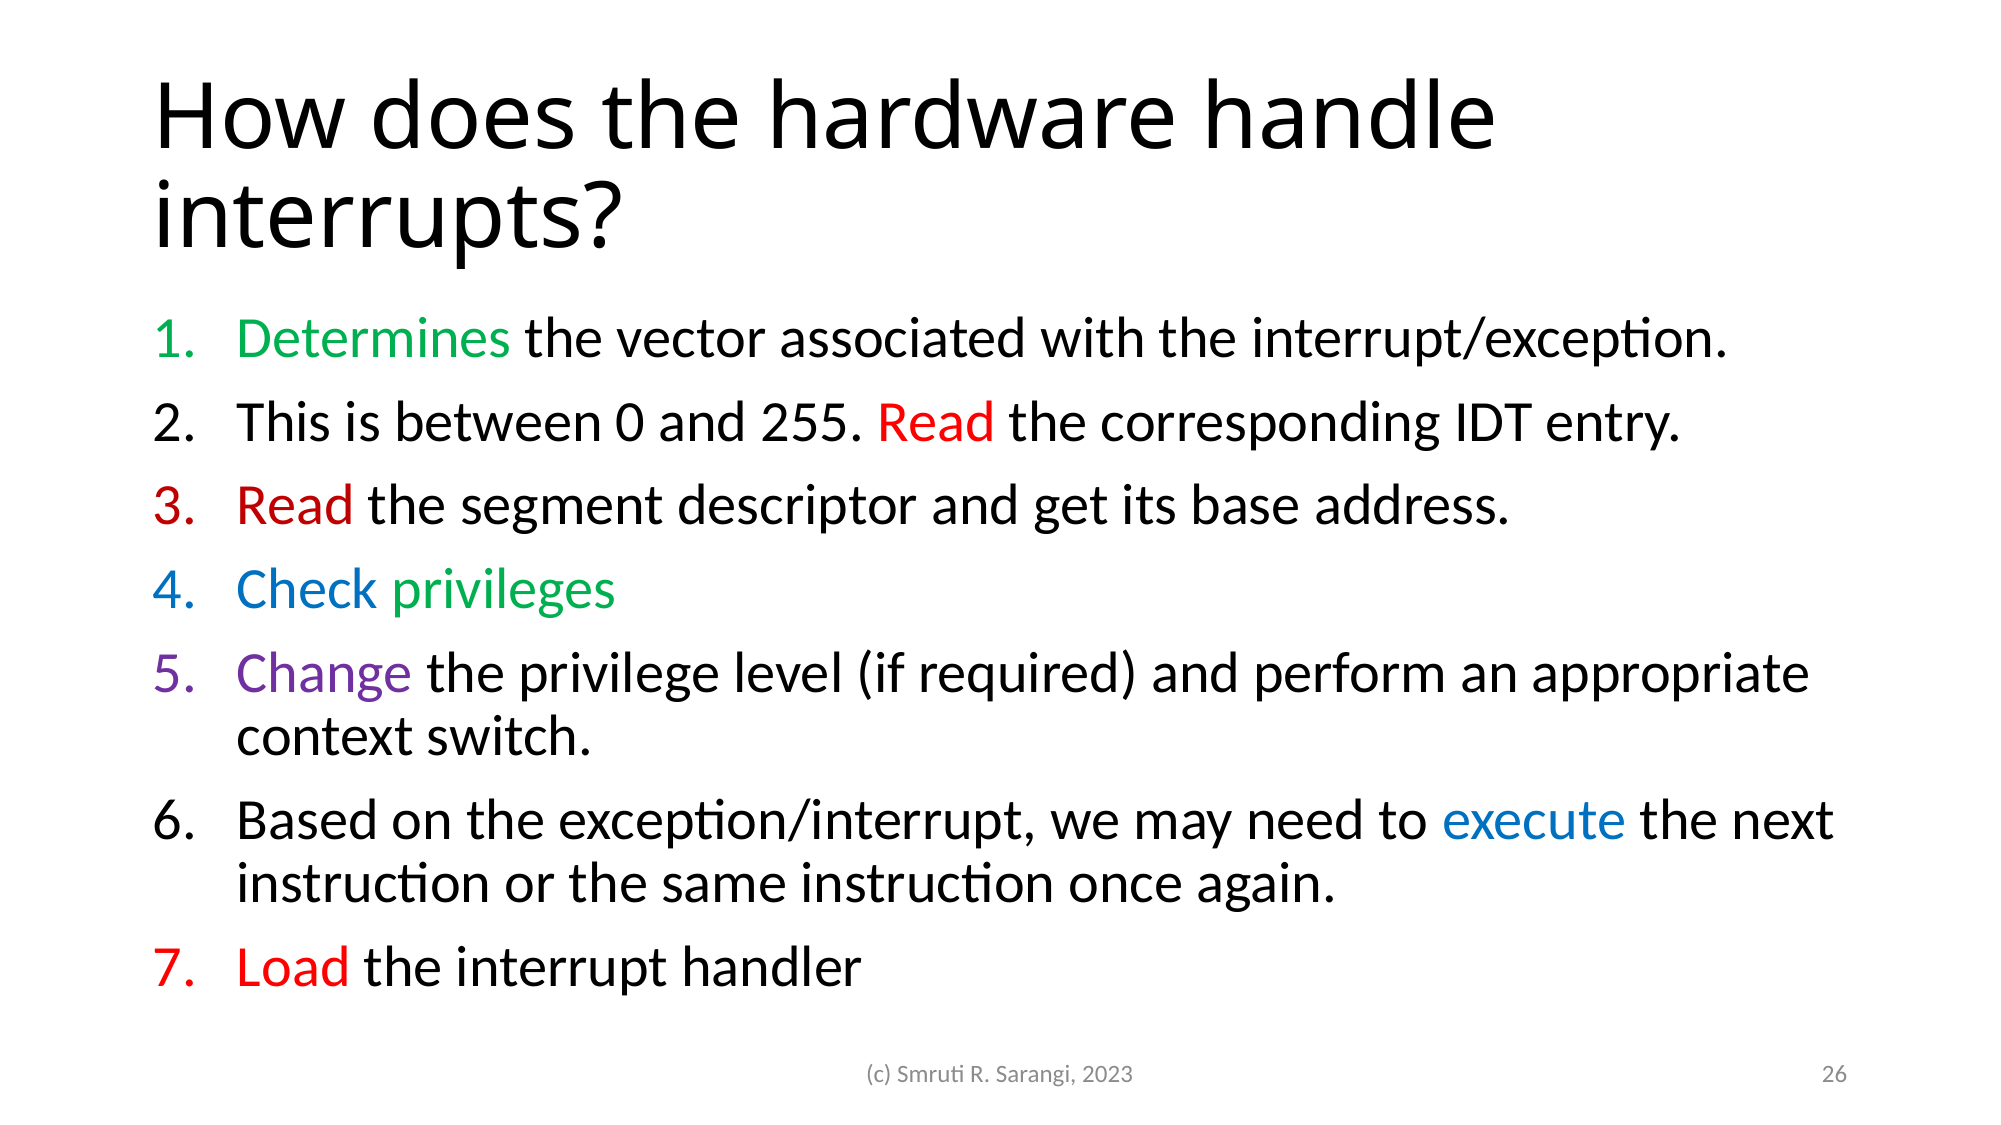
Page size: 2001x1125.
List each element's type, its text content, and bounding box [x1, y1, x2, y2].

list Determines the vector associated with the interrupt/exception. This is between 0 and 255. Read the corresponding IDT entry. Read the segment descriptor and get its base address. Check privileges Change the privilege level (if required) and perform an appropriate context switch. Based on the exception/interrupt, we may need to execute the next instruction or the same instruction once again. Load the interrupt handler [137, 299, 1863, 1014]
footer (c) Smruti R. Sarangi, 2023 [662, 1042, 1338, 1103]
title How does the hardware handle interrupts? [137, 59, 1863, 278]
slide_number 26 [1412, 1042, 1863, 1103]
